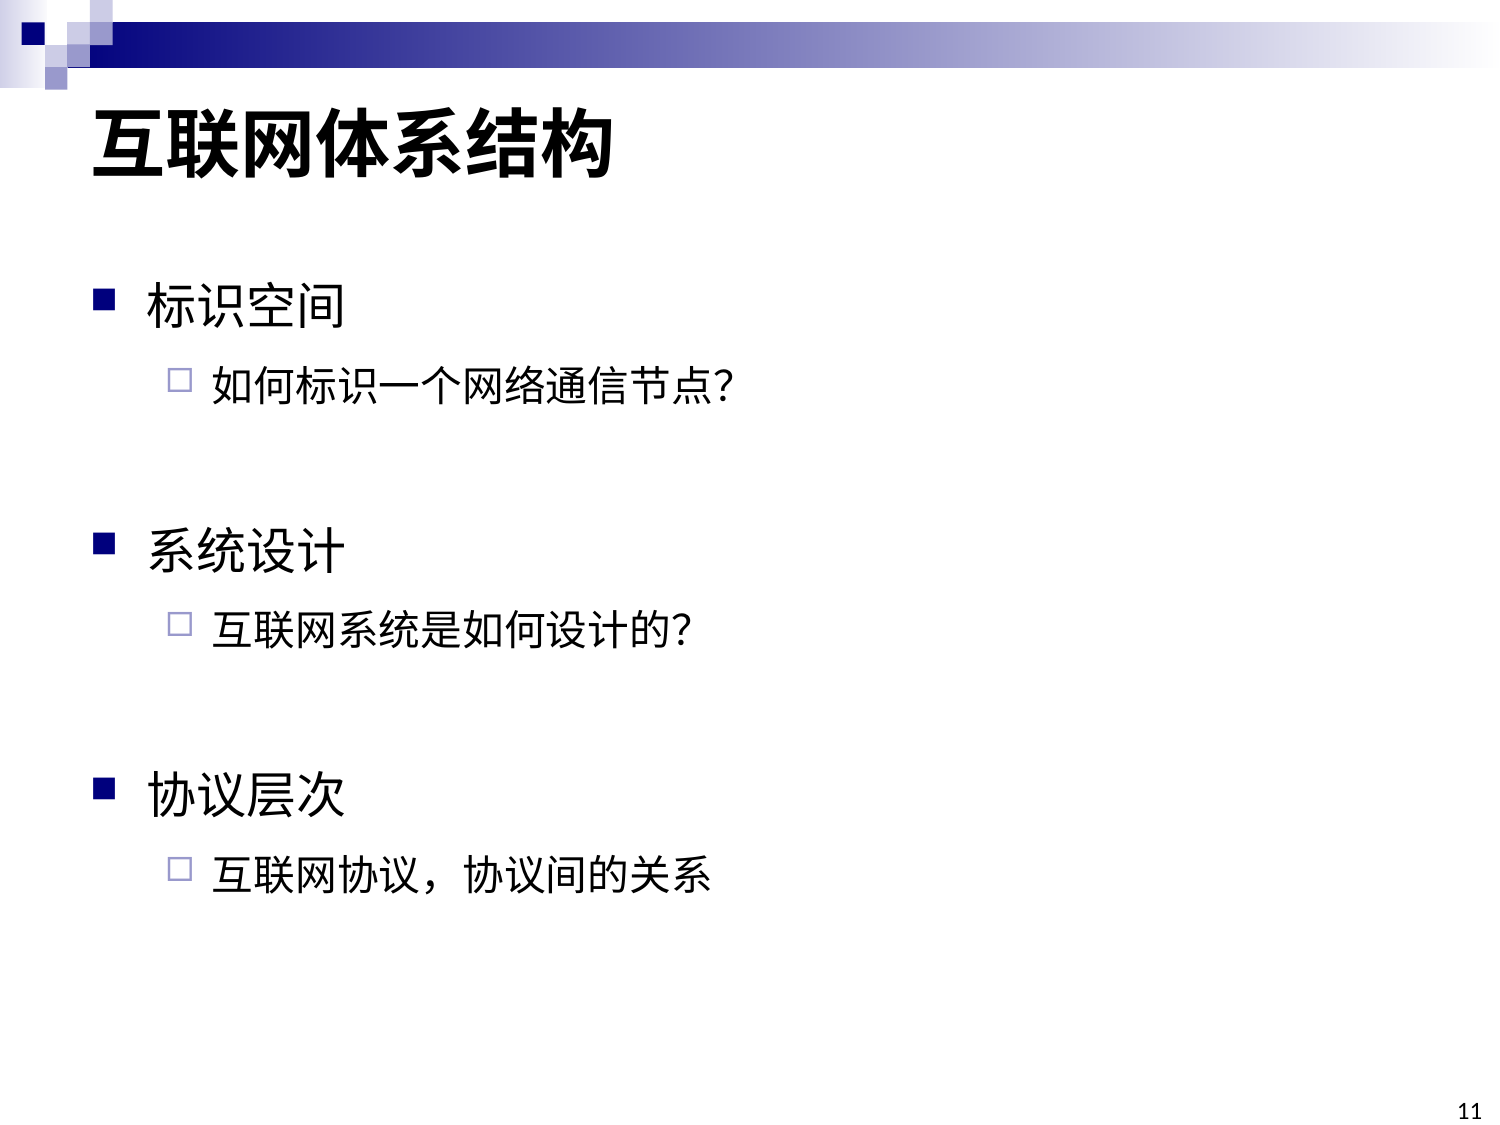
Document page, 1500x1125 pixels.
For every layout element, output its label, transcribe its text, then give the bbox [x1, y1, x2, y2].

title 互联网体系结构 [75, 75, 1425, 209]
list 标识空间 如何标识一个网络通信节点？ 系统设计 互联网系统是如何设计的？ 协议层次 互联网协议，协议间的关系 [75, 237, 1425, 1063]
slide_number 11 [1448, 1100, 1483, 1125]
